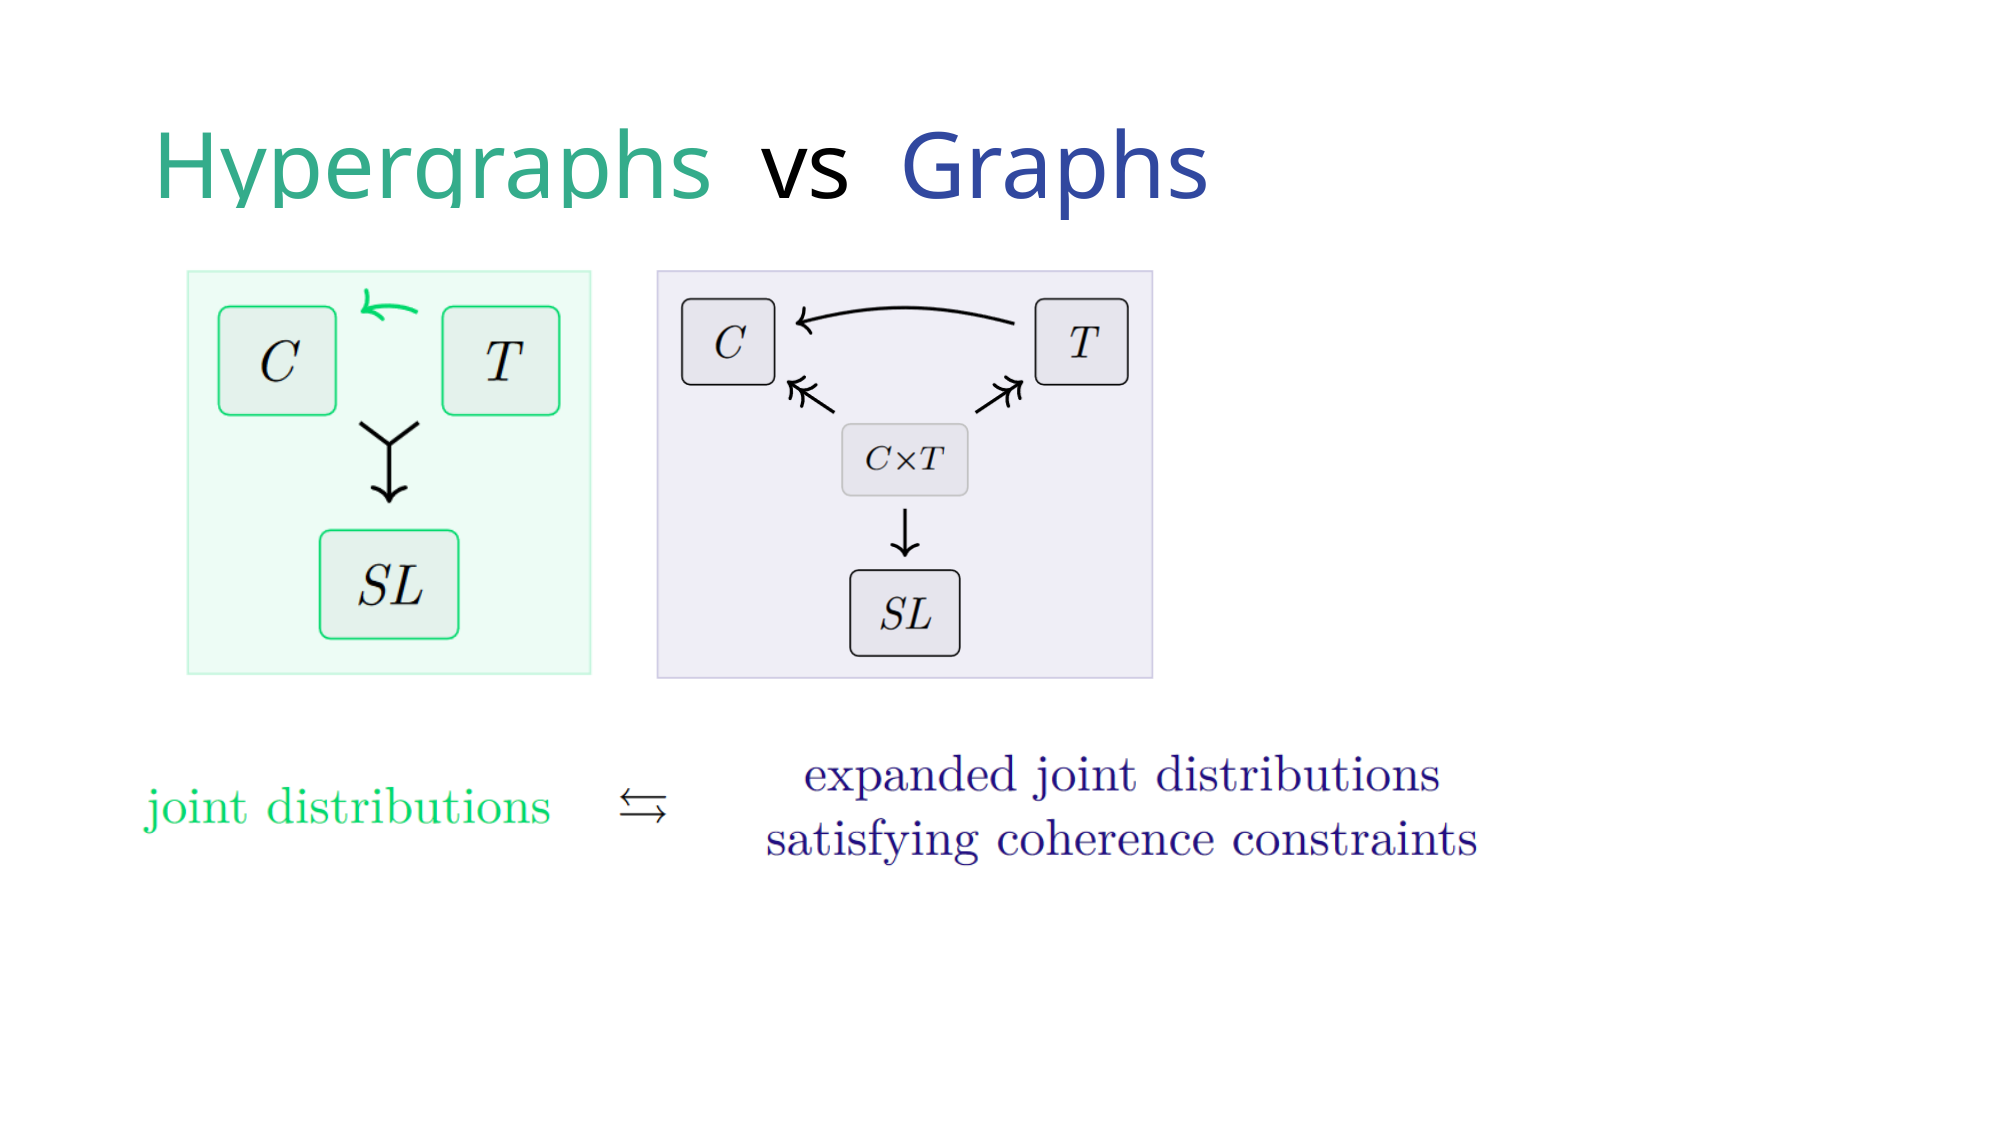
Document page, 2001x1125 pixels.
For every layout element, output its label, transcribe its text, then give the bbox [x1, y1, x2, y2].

title Hypergraphs vs Graphs [137, 59, 1863, 278]
picture [113, 208, 1562, 918]
